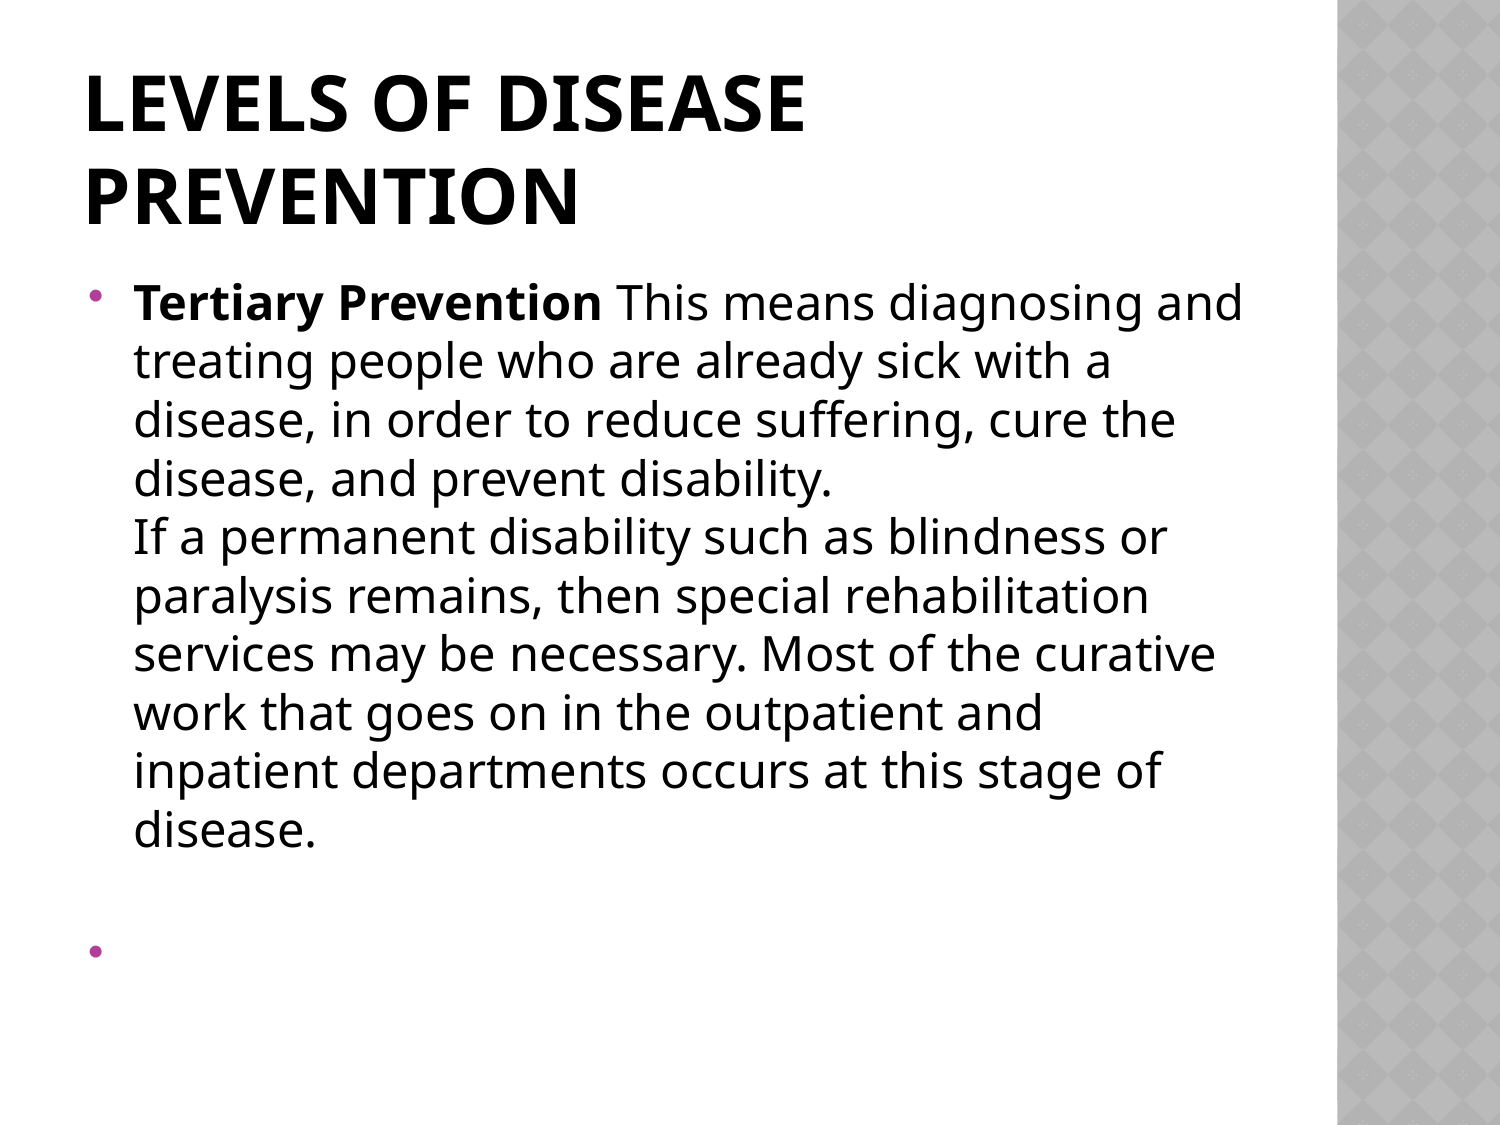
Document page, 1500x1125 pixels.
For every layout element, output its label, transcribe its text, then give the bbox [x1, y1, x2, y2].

list Tertiary Prevention This means diagnosing and treating people who are already sick with a disease, in order to reduce suffering, cure the disease, and prevent disability. If a permanent disability such as blindness or paralysis remains, then special rehabilitation services may be necessary. Most of the curative work that goes on in the outpatient and inpatient departments occurs at this stage of disease. [75, 264, 1263, 1059]
title LEVELS OF DISEASE PREVENTION [75, 52, 1263, 240]
